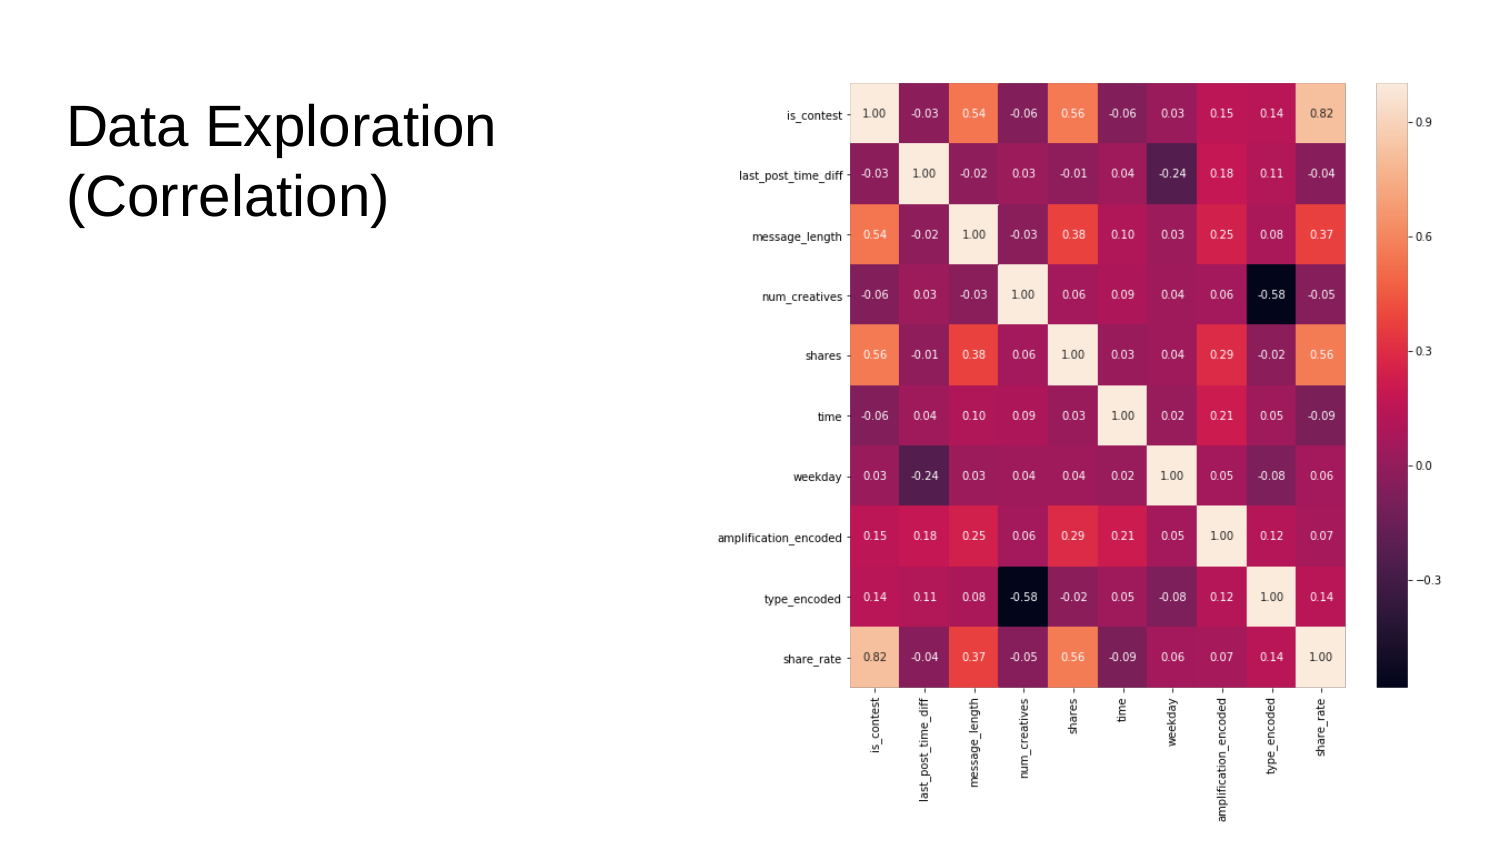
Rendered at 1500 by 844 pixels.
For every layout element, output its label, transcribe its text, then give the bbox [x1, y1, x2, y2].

title Data Exploration (Correlation) [51, 72, 708, 167]
picture [709, 72, 1450, 830]
